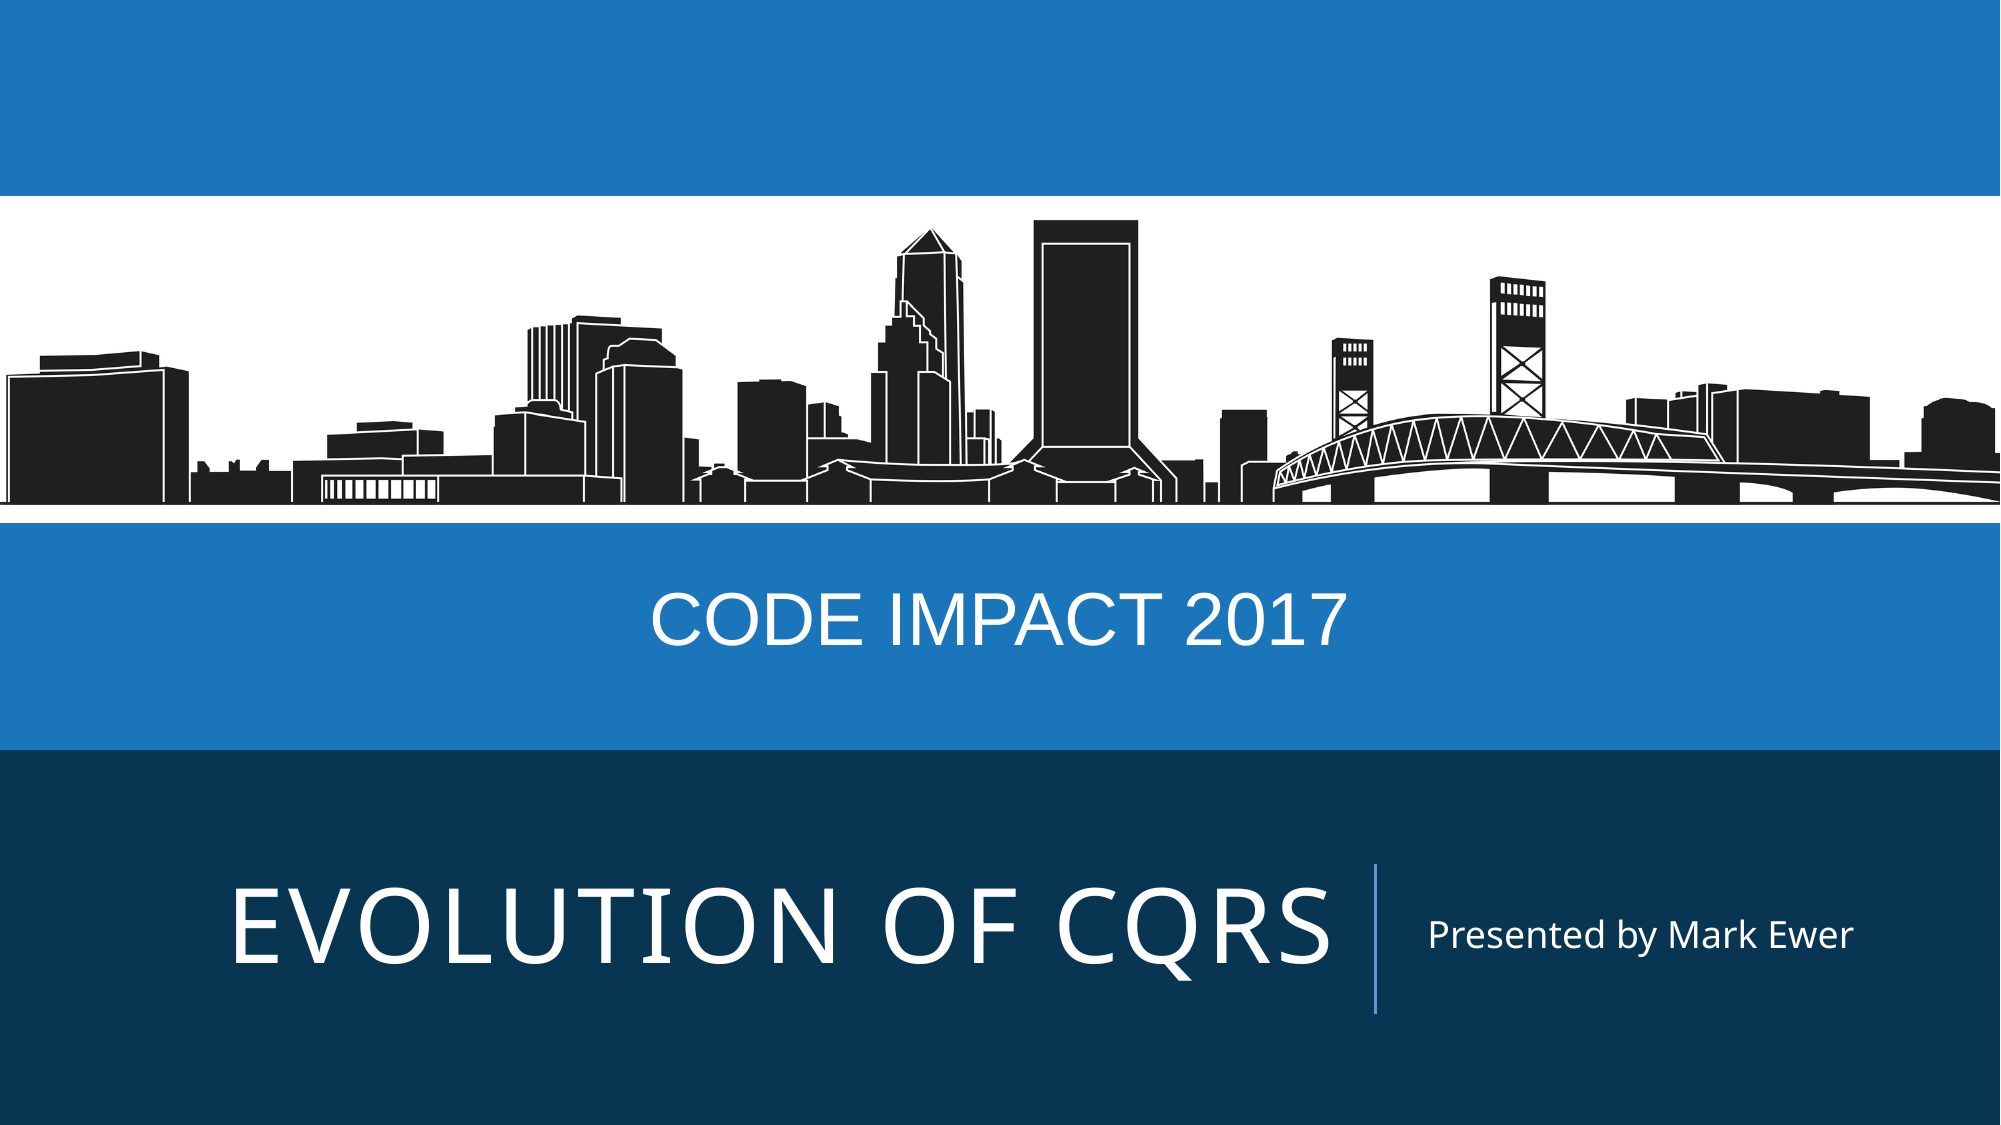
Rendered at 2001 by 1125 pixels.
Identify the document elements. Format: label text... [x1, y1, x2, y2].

picture [0, 195, 2000, 523]
text_box CODE IMPACT 2017 [0, 563, 2000, 669]
subtitle Presented by Mark Ewer [1412, 813, 1938, 1054]
title Evolution of CQRS [75, 813, 1350, 1054]
